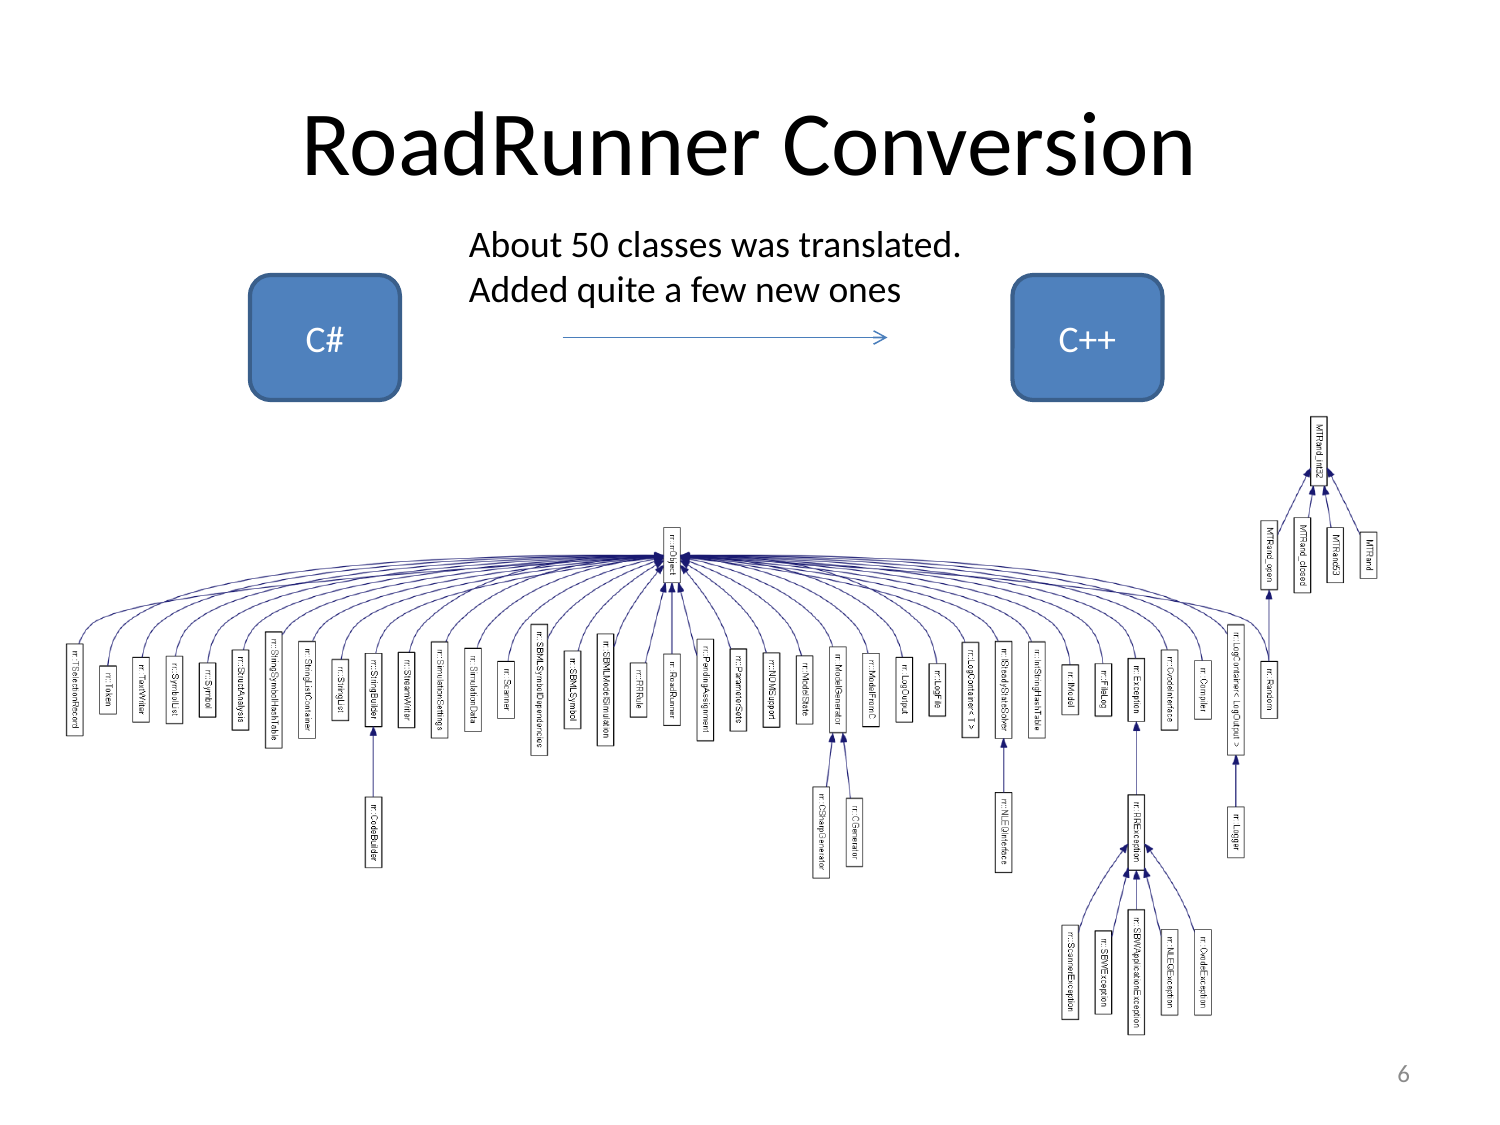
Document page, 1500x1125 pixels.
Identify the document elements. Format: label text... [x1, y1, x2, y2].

title RoadRunner Conversion [75, 45, 1425, 233]
text_box C# [247, 272, 403, 403]
slide_number 6 [1074, 1042, 1425, 1103]
text_box C++ [1038, 272, 1165, 403]
picture [64, 66, 1379, 1125]
